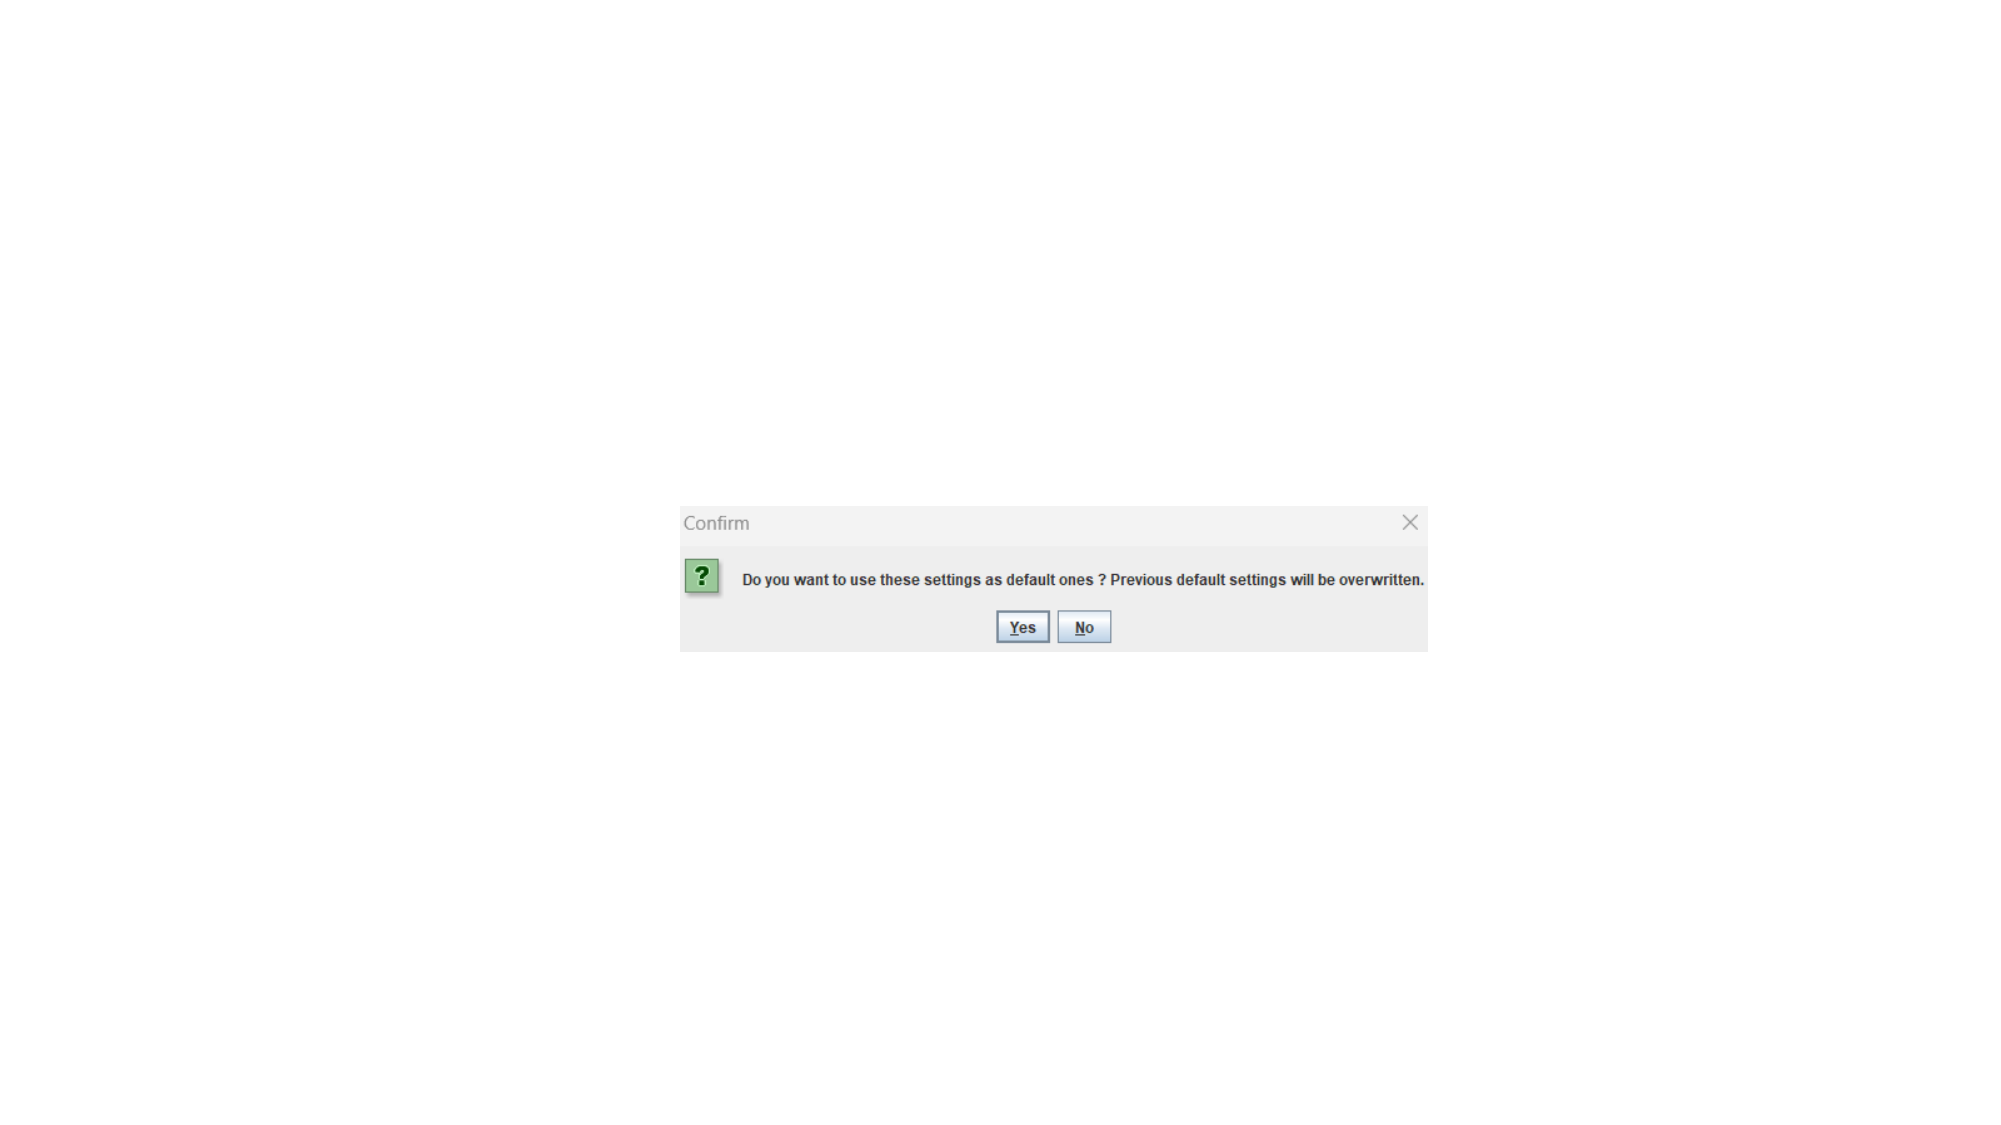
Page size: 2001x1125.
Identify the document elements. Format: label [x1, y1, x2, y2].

picture [680, 506, 1428, 652]
